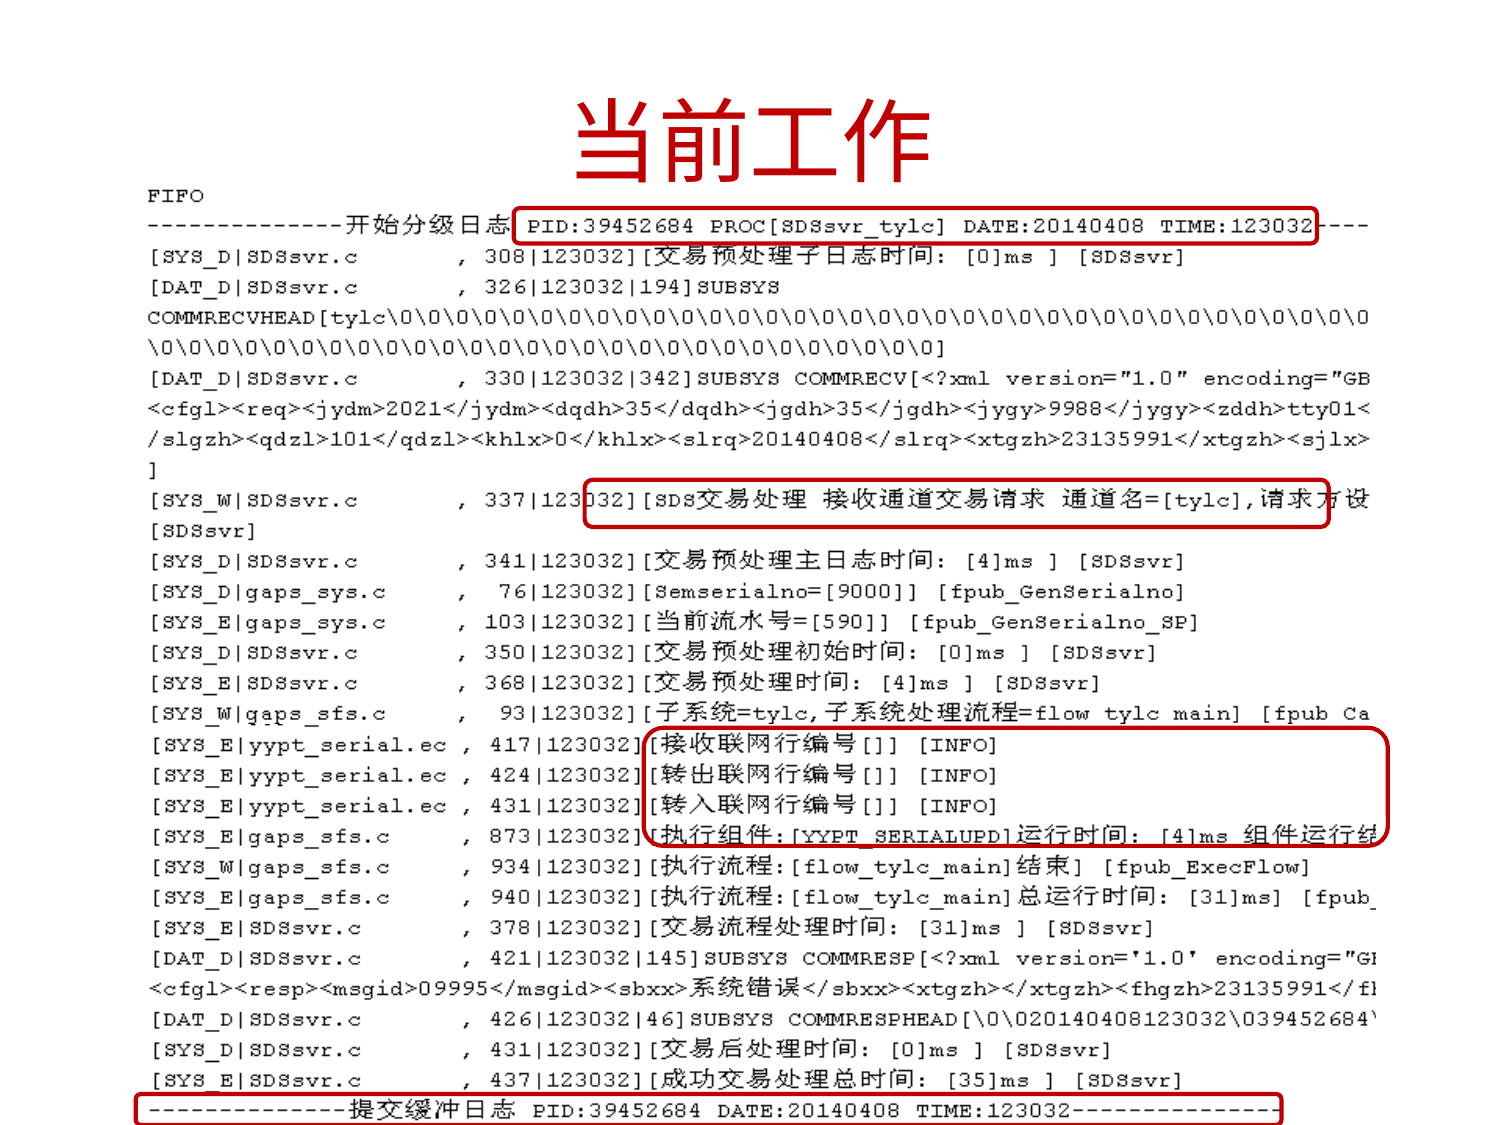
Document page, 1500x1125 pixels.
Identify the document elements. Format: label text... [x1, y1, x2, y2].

text_box [133, 1091, 142, 1125]
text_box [147, 184, 1377, 1125]
text_box [1382, 730, 1390, 843]
title 当前工作 [75, 45, 1425, 233]
